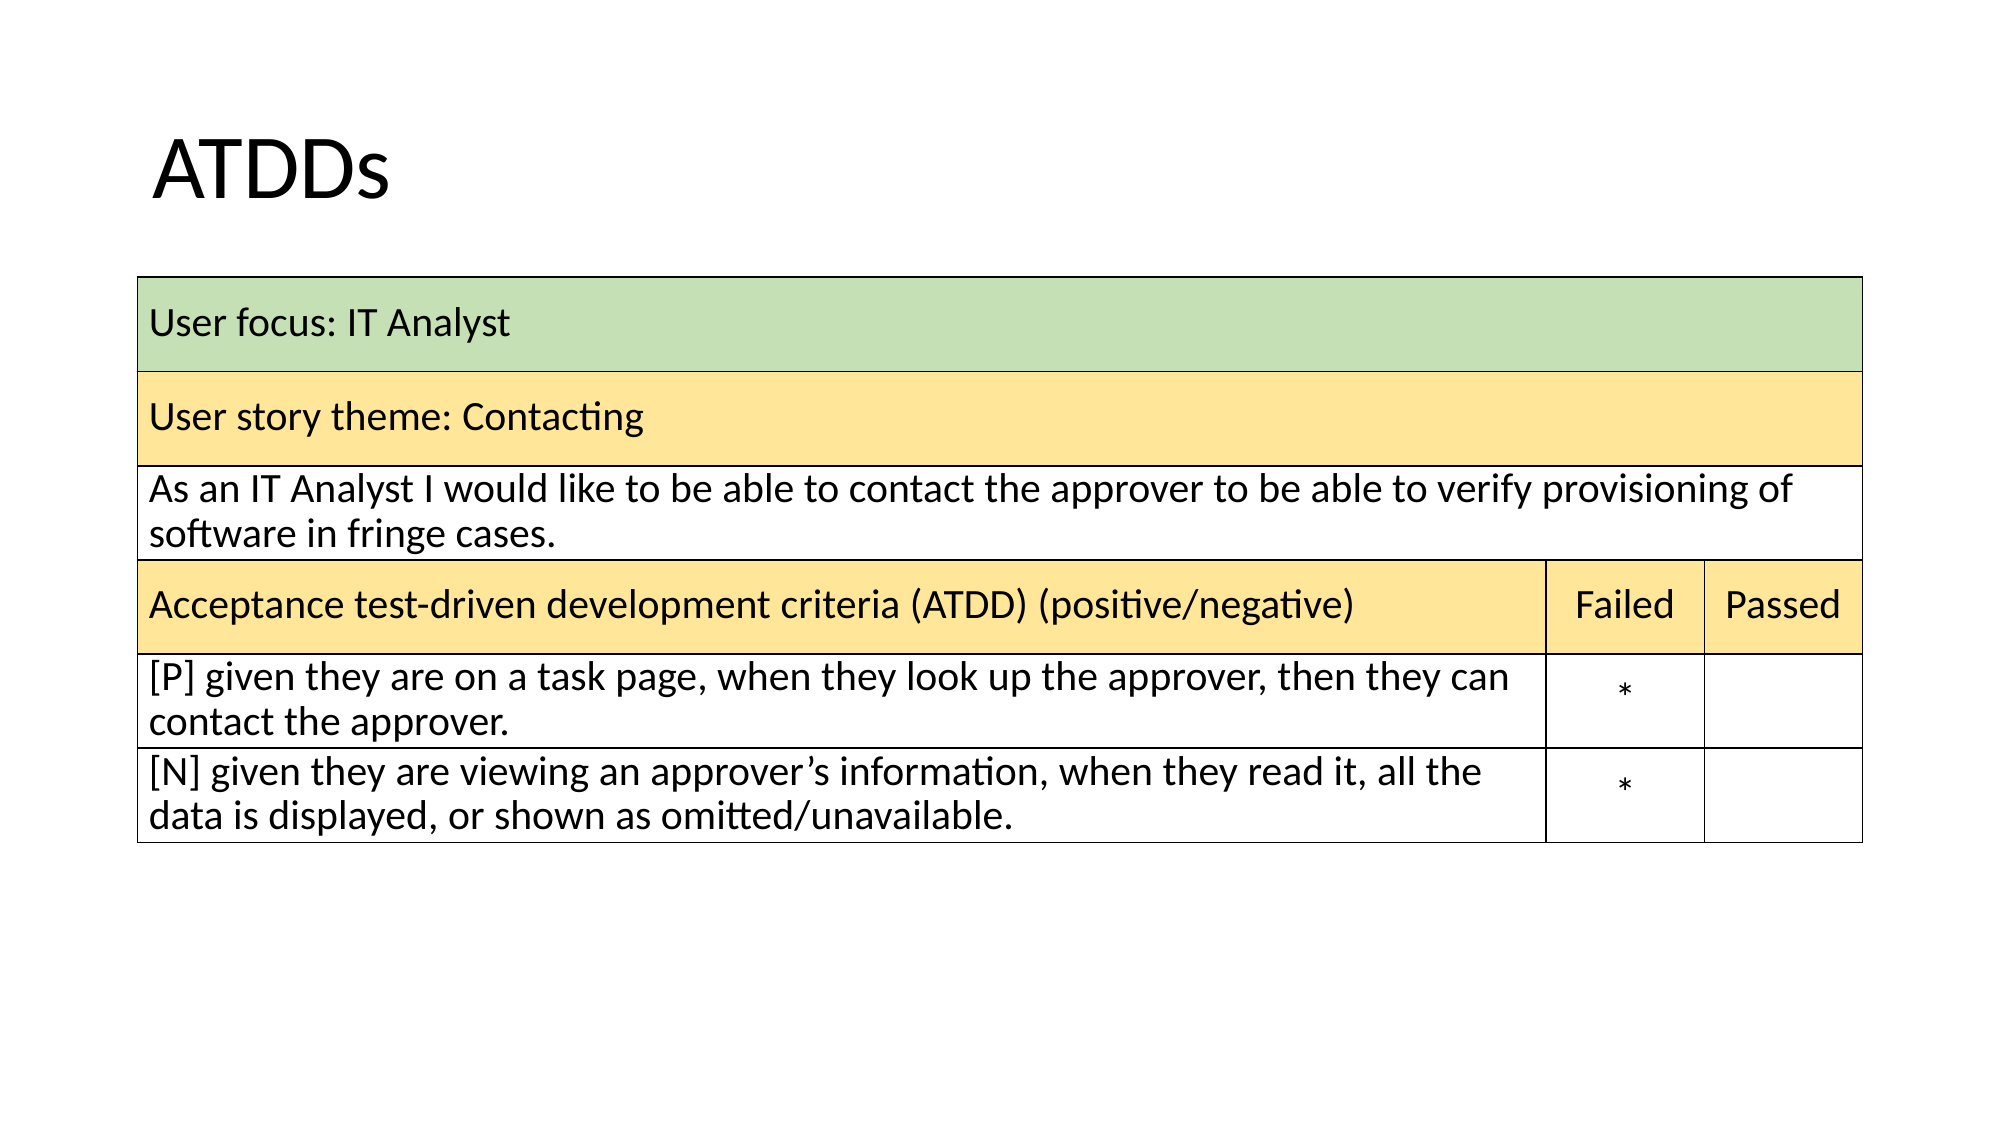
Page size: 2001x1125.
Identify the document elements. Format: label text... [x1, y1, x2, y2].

table_cell Failed [1547, 561, 1704, 653]
table_cell [P] given they are on a task page, when they look up the approver, then they can contact the approver. [138, 655, 1545, 747]
table_cell [1705, 749, 1862, 842]
table_cell Acceptance test-driven development criteria (ATDD) (positive/negative) [138, 561, 1545, 653]
table_cell User story theme: Contacting [138, 372, 1862, 465]
table_header User focus: IT Analyst [138, 278, 1862, 371]
title ATDDs [137, 59, 1863, 276]
table_cell * [1547, 655, 1704, 747]
table_cell * [1547, 749, 1704, 842]
table_cell [N] given they are viewing an approver’s information, when they read it, all the data is displayed, or shown as omitted/unavailable. [138, 749, 1545, 842]
table_cell As an IT Analyst I would like to be able to contact the approver to be able to verify provisioning of software in fringe cases. [138, 467, 1862, 559]
table_cell [1705, 655, 1862, 747]
table_cell Passed [1705, 561, 1862, 653]
